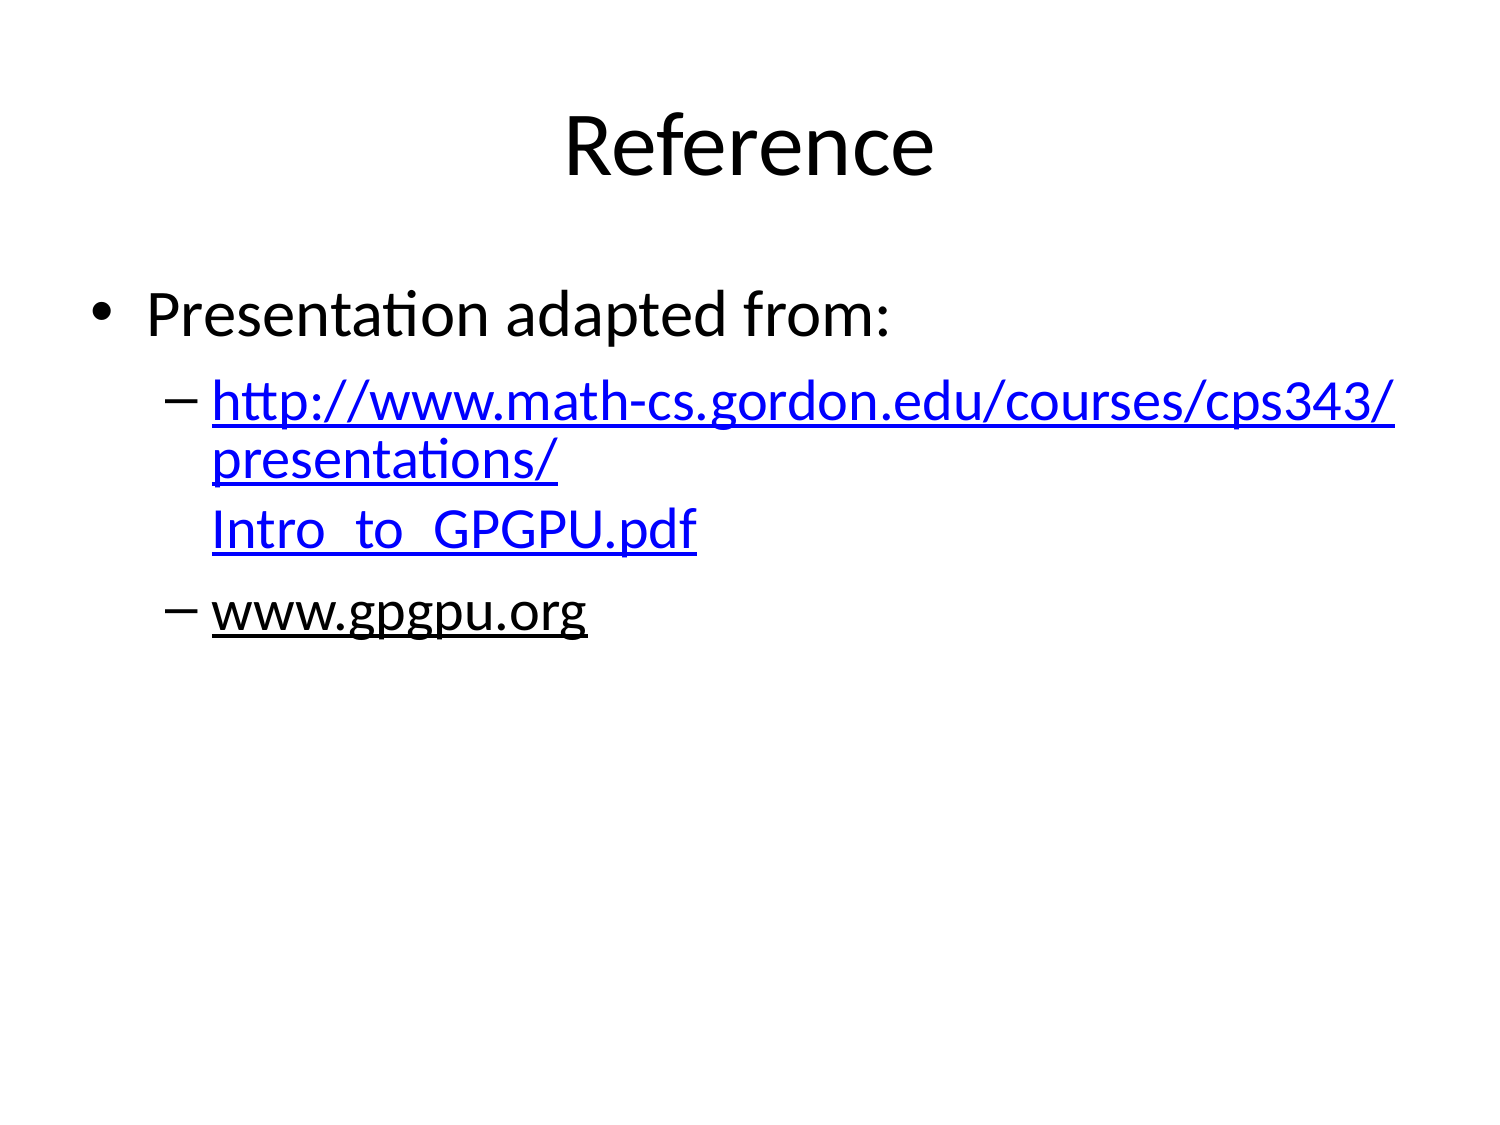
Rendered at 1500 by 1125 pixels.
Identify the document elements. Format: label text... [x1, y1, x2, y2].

list Presentation adapted from: http://www.math-cs.gordon.edu/courses/cps343/presentations/Intro_to_GPGPU.pdf www.gpgpu.org [75, 262, 1425, 1005]
title Reference [75, 45, 1425, 233]
